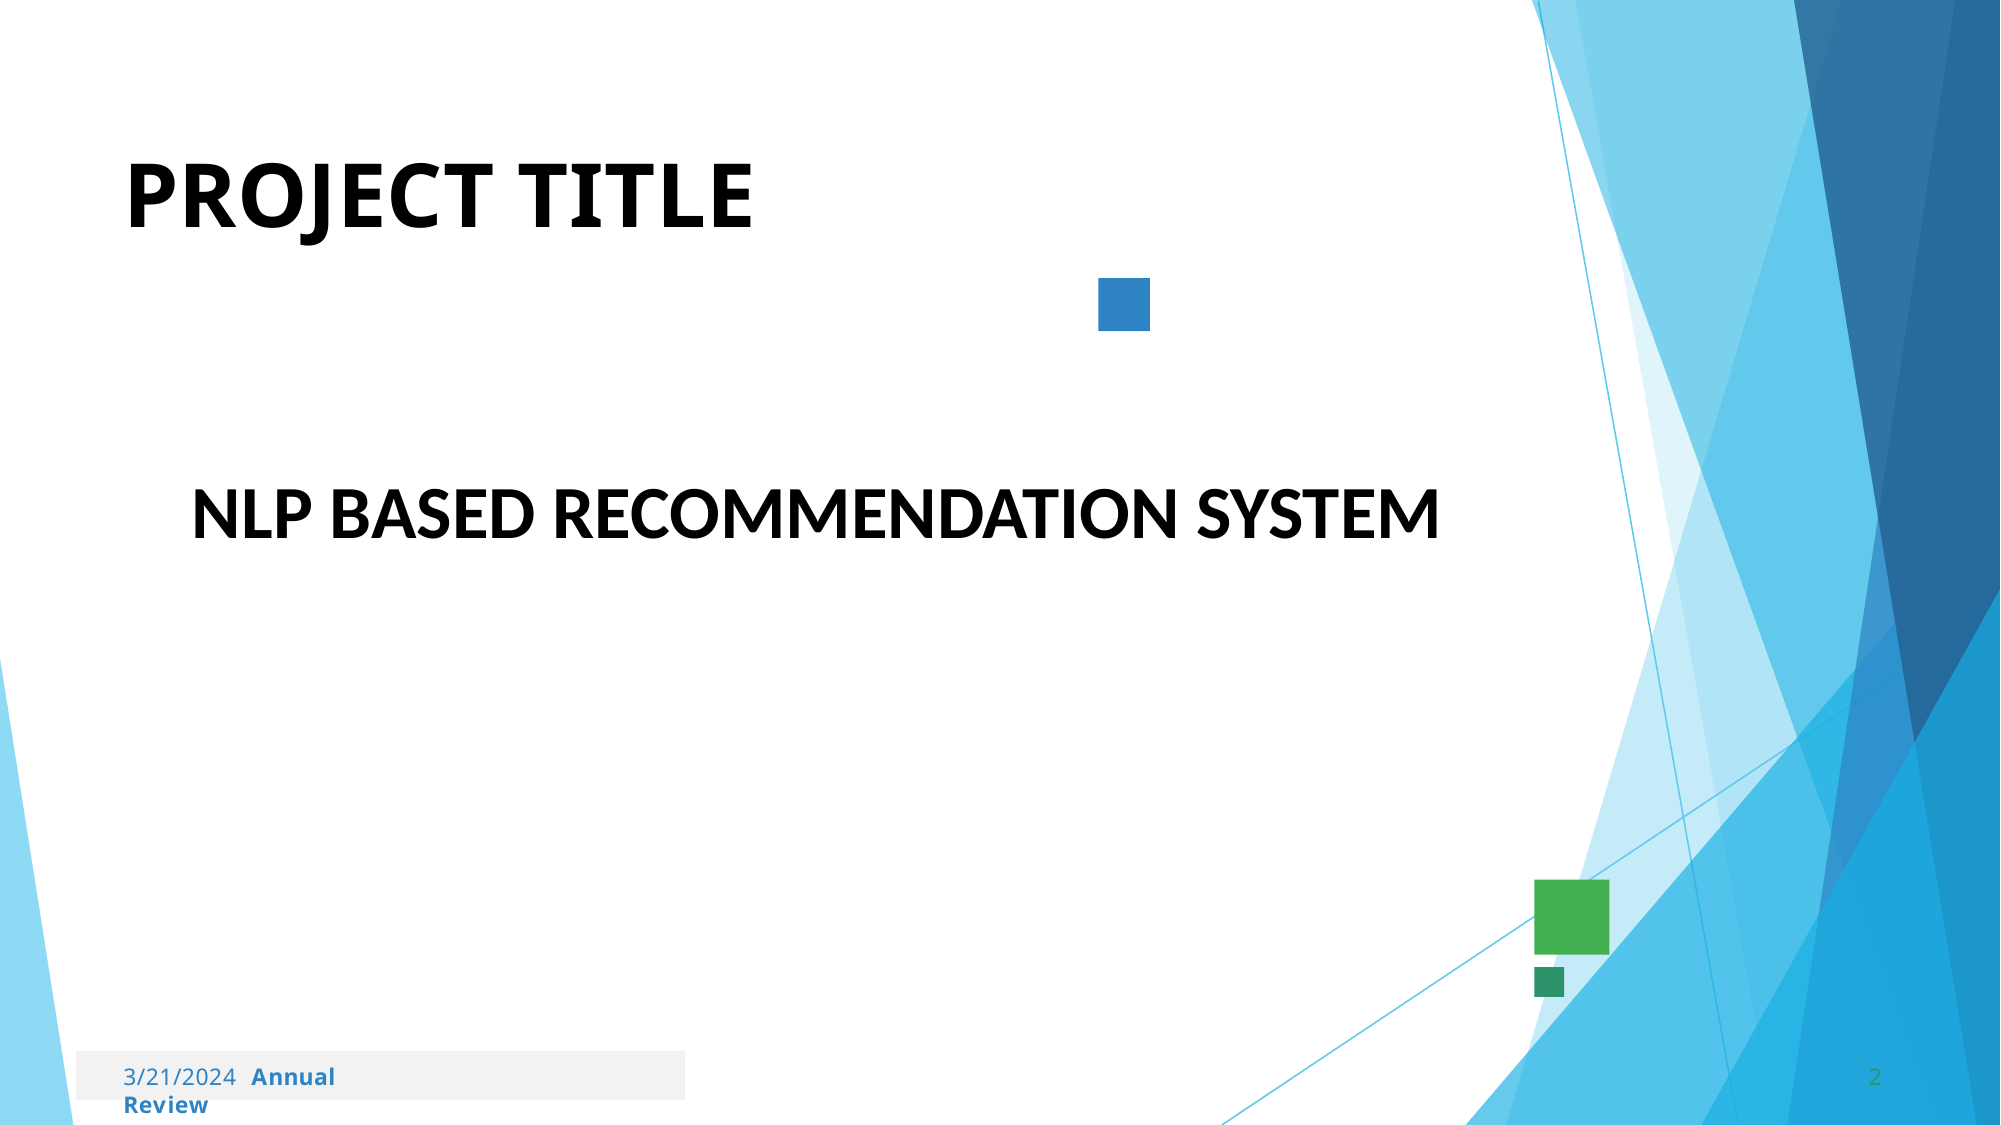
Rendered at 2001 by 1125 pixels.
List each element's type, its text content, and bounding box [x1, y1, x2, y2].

text_box [1098, 278, 1150, 332]
title PROJECT TITLE [121, 136, 763, 327]
text_box 3/21/2024 Annual Review [121, 1108, 417, 1118]
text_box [76, 1051, 685, 1101]
text_box [0, 658, 74, 1125]
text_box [1220, 0, 2000, 1125]
text_box NLP BASED RECOMMENDATION SYSTEM [146, 456, 1215, 561]
